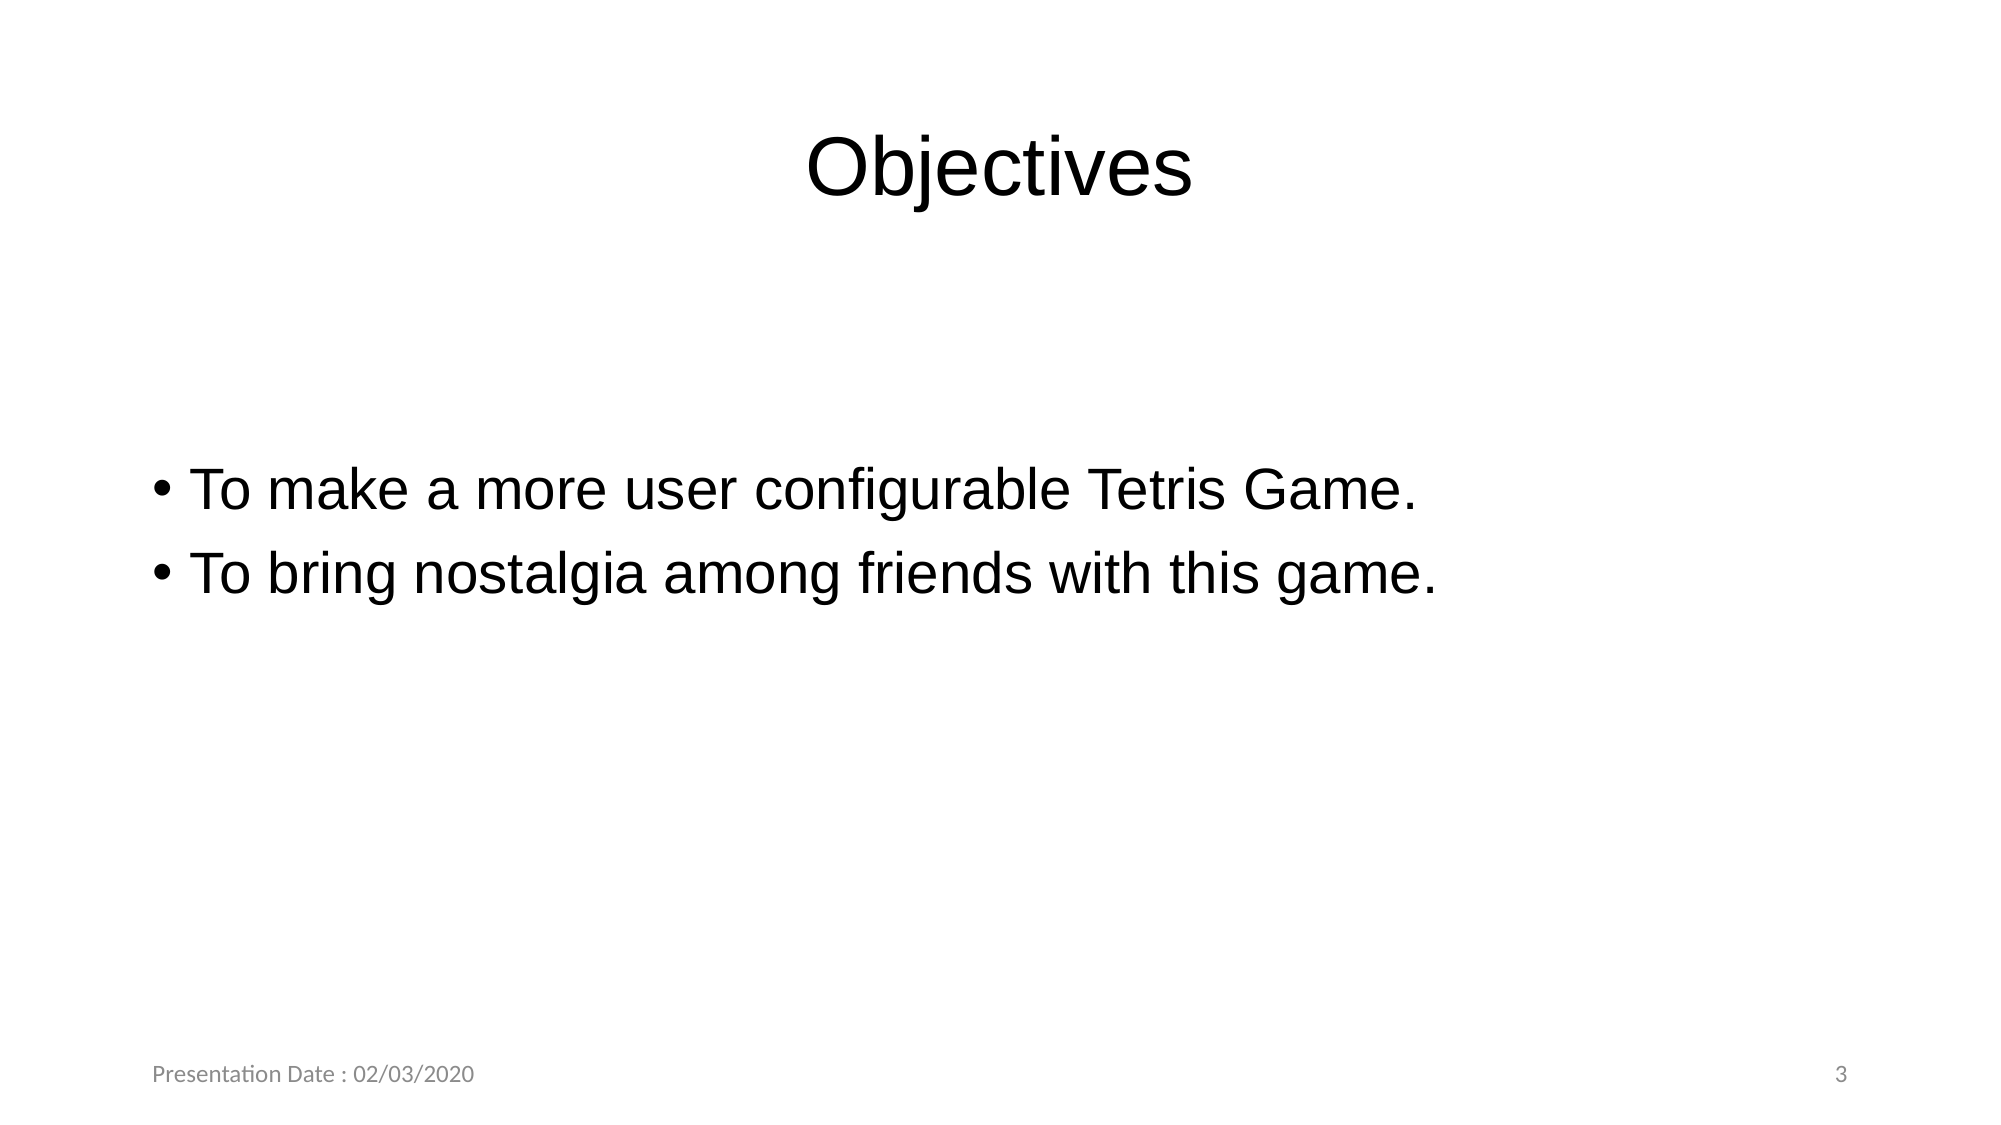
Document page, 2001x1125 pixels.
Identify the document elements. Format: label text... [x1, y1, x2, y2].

list To make a more user configurable Tetris Game. To bring nostalgia among friends with this game. [137, 277, 1863, 992]
slide_number 3 [1412, 1042, 1863, 1103]
footer Presentation Date : 02/03/2020 [137, 1042, 813, 1103]
title Objectives [137, 59, 1863, 277]
